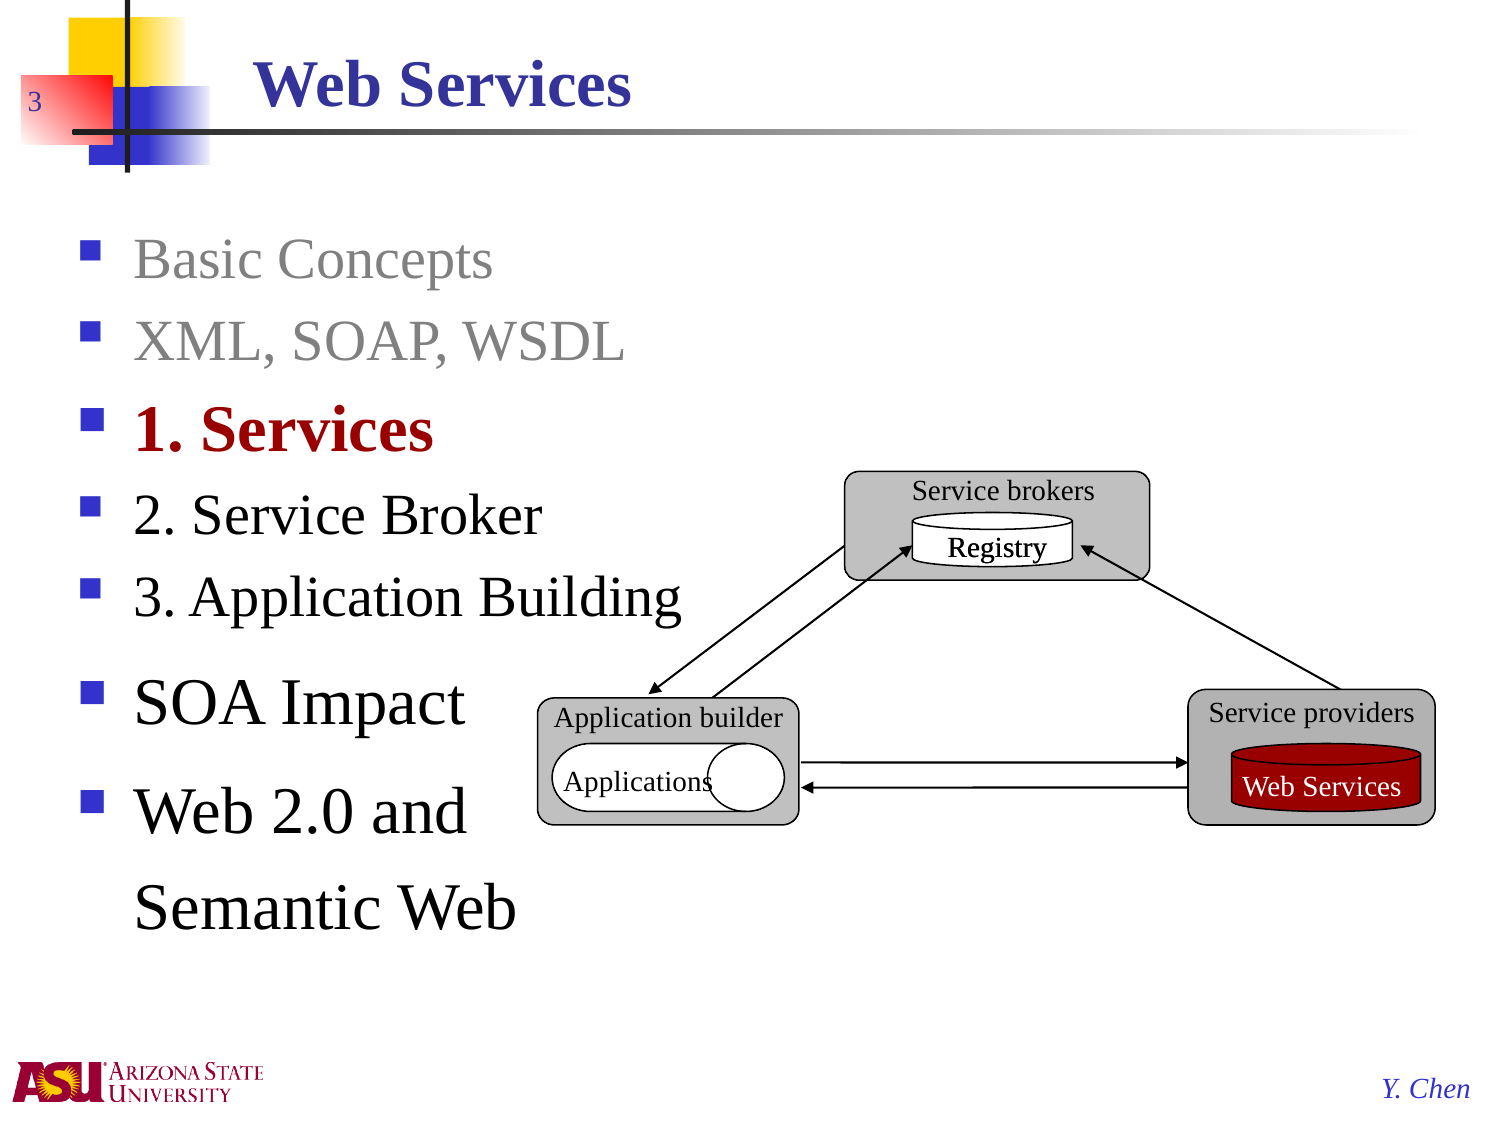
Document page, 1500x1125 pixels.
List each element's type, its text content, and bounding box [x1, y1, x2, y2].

text_box [804, 756, 1182, 769]
text_box [714, 545, 913, 696]
text_box [648, 546, 844, 695]
text_box [912, 522, 1073, 567]
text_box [537, 697, 800, 826]
text_box [804, 781, 1182, 794]
text_box [844, 471, 1150, 581]
picture [12, 1062, 263, 1102]
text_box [1187, 689, 1436, 826]
text_box Registry [947, 527, 1050, 563]
title Web Services [237, 24, 1488, 128]
text_box [913, 512, 1072, 520]
text_box Service brokers [911, 470, 1096, 506]
list Basic Concepts XML, SOAP, WSDL 1. Services 2. Service Broker 3. Application Building SOA Impact Web 2.0 and Semantic Web [62, 212, 1419, 969]
text_box [912, 520, 1073, 528]
slide_number 3 [12, 49, 237, 126]
text_box [1080, 545, 1337, 687]
